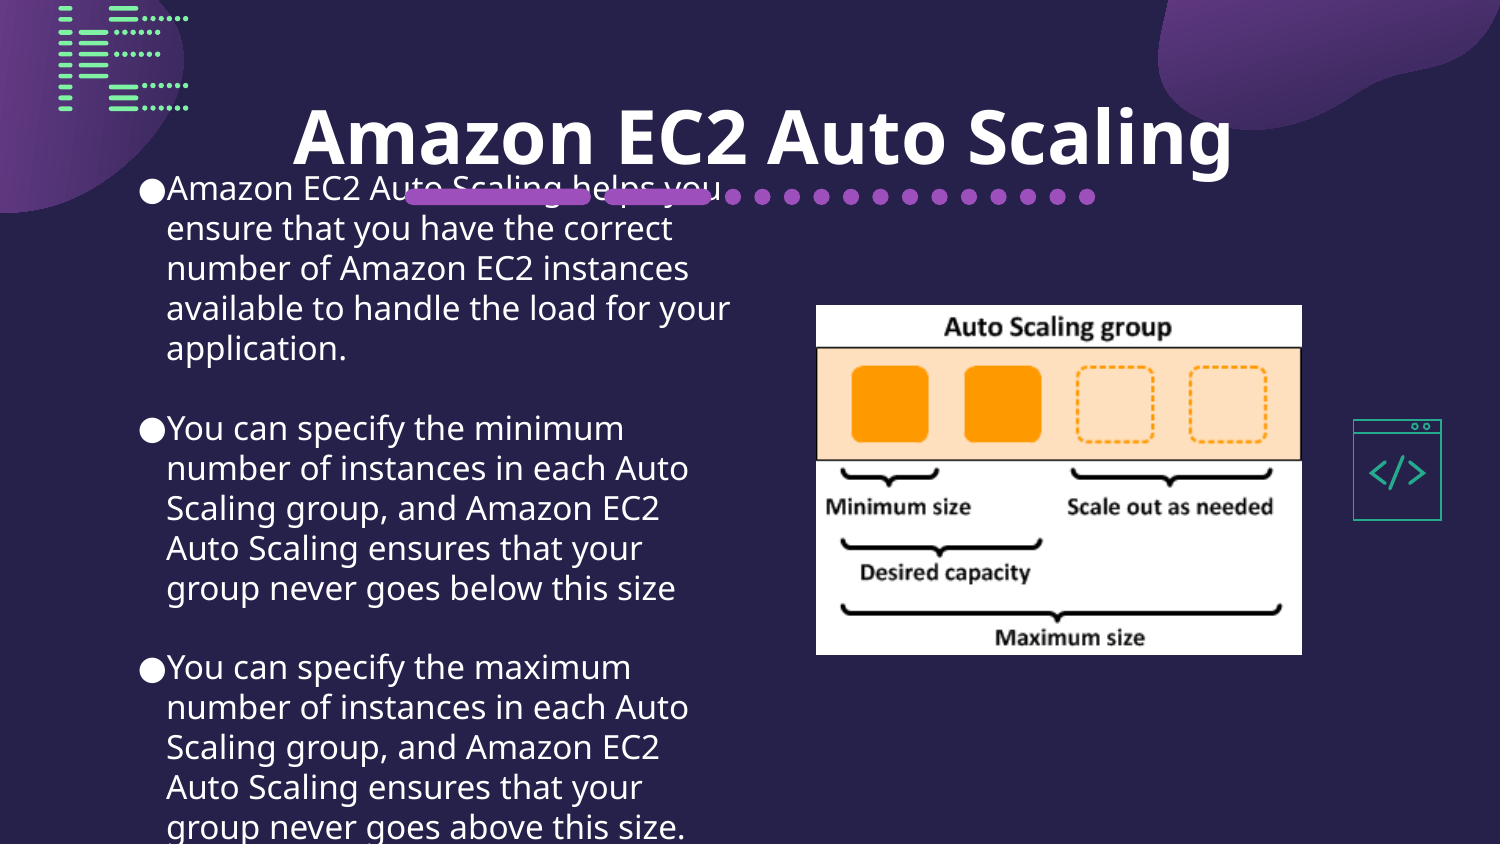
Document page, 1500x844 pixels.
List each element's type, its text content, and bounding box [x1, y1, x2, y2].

title Amazon EC2 Auto Scaling [272, 87, 1257, 182]
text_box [404, 188, 1096, 206]
picture [816, 304, 1302, 656]
list Amazon EC2 Auto Scaling helps you ensure that you have the correct number of Amazon EC2 instances available to handle the load for your application. You can specify the minimum number of instances in each Auto Scaling group, and Amazon EC2 Auto Scaling ensures that your group never goes below this size You can specify the maximum number of instances in each Auto Scaling group, and Amazon EC2 Auto Scaling ensures that your group never goes above this size. [123, 207, 755, 807]
